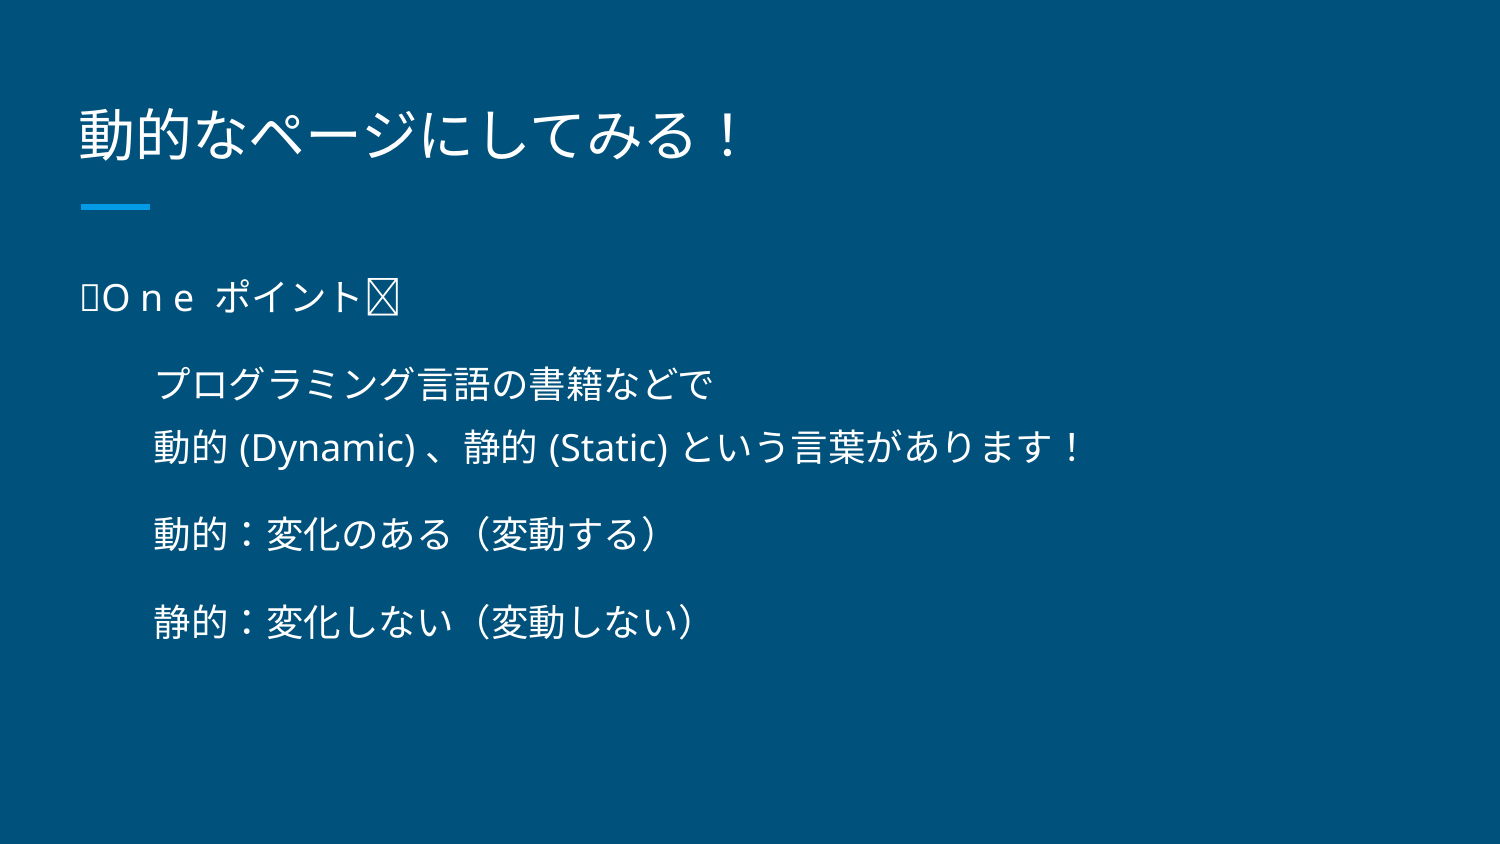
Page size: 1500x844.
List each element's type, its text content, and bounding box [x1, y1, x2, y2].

title 動的なページにしてみる！ [63, 75, 1437, 188]
list 🌟O n e ポイント🌟 プログラミング言語の書籍などで 動的(Dynamic)、静的(Static)という言葉があります！ 動的：変化のある（変動する） 静的：変化しない（変動しない） [63, 244, 1437, 750]
